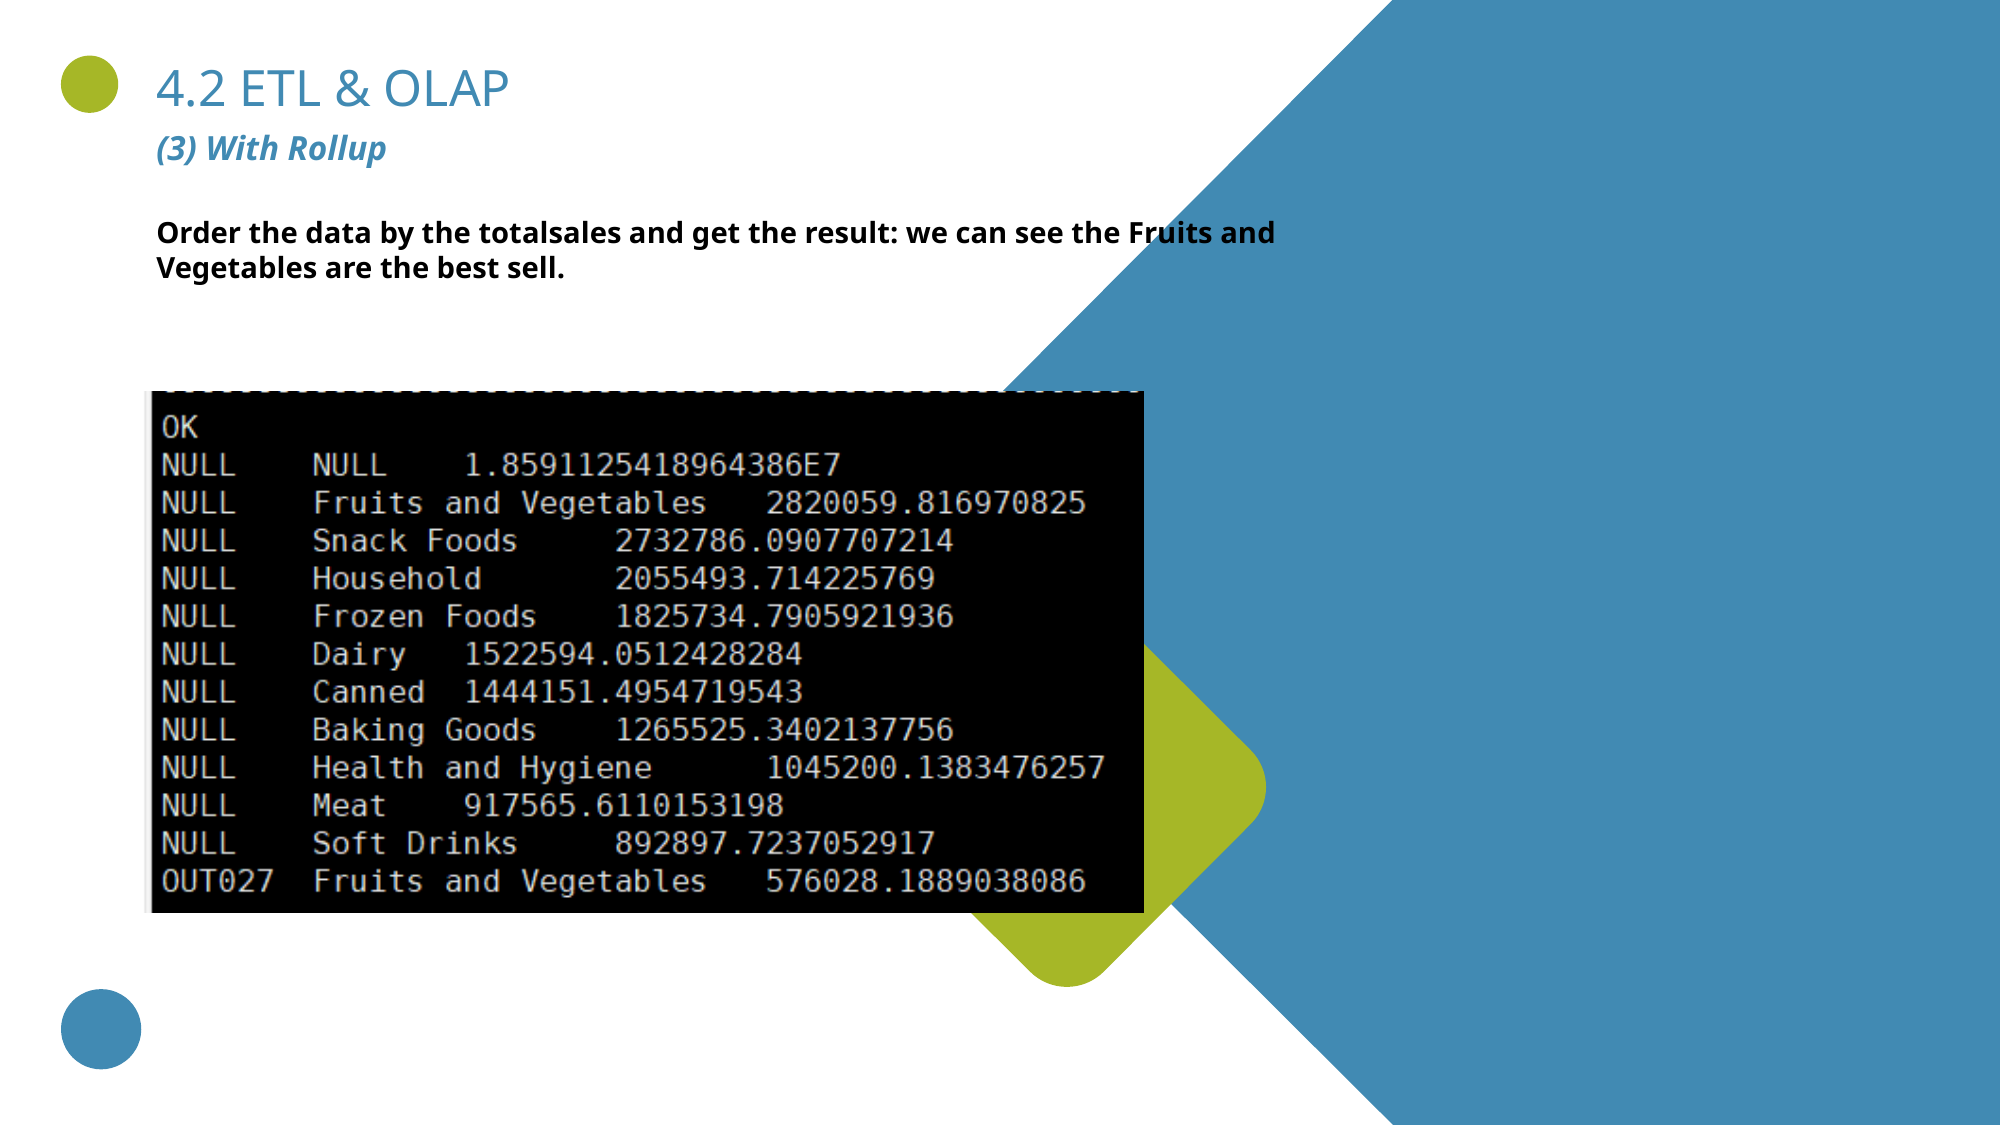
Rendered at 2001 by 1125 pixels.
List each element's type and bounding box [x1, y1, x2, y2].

text_box [60, 0, 2000, 1125]
picture [141, 391, 1144, 913]
